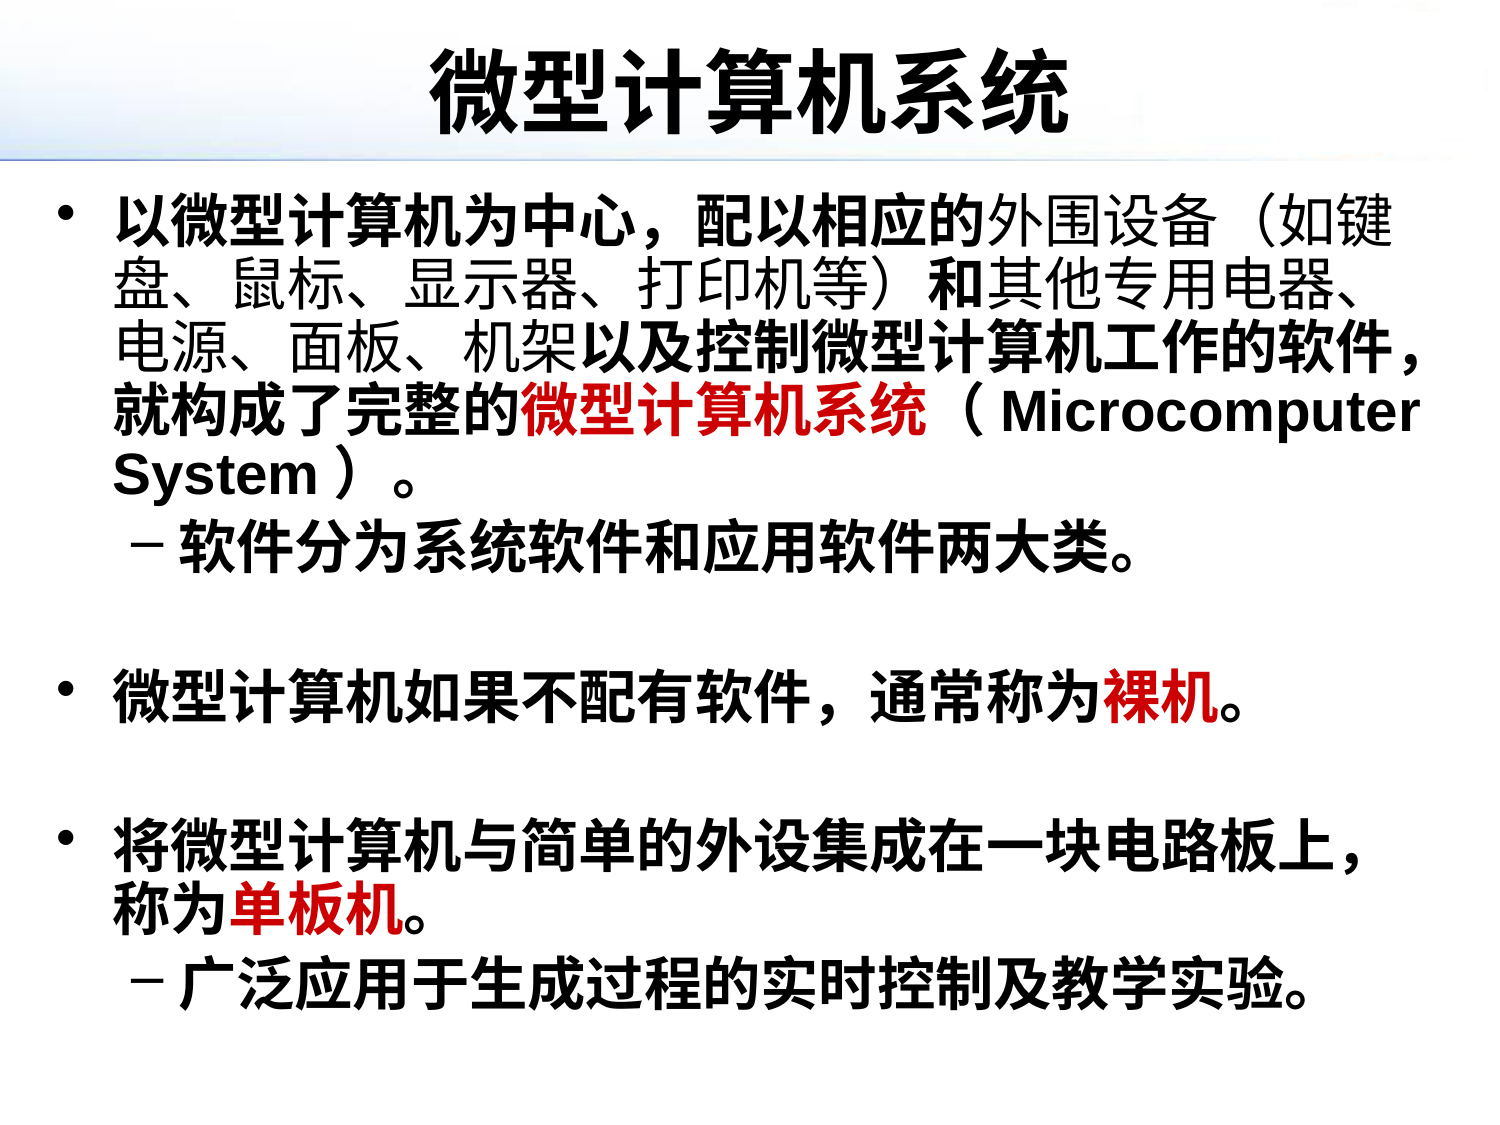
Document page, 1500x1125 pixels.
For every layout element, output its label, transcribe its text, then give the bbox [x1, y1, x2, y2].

title 微型计算机系统 [41, 31, 1459, 149]
list 以微型计算机为中心，配以相应的外围设备（如键盘、鼠标、显示器、打印机等）和其他专用电器、电源、面板、机架以及控制微型计算机工作的软件，就构成了完整的微型计算机系统（Microcomputer System）。 软件分为系统软件和应用软件两大类。 微型计算机如果不配有软件，通常称为裸机。 将微型计算机与简单的外设集成在一块电路板上，称为单板机。 广泛应用于生成过程的实时控制及教学实验。 [41, 184, 1459, 1035]
picture [0, 0, 1500, 161]
